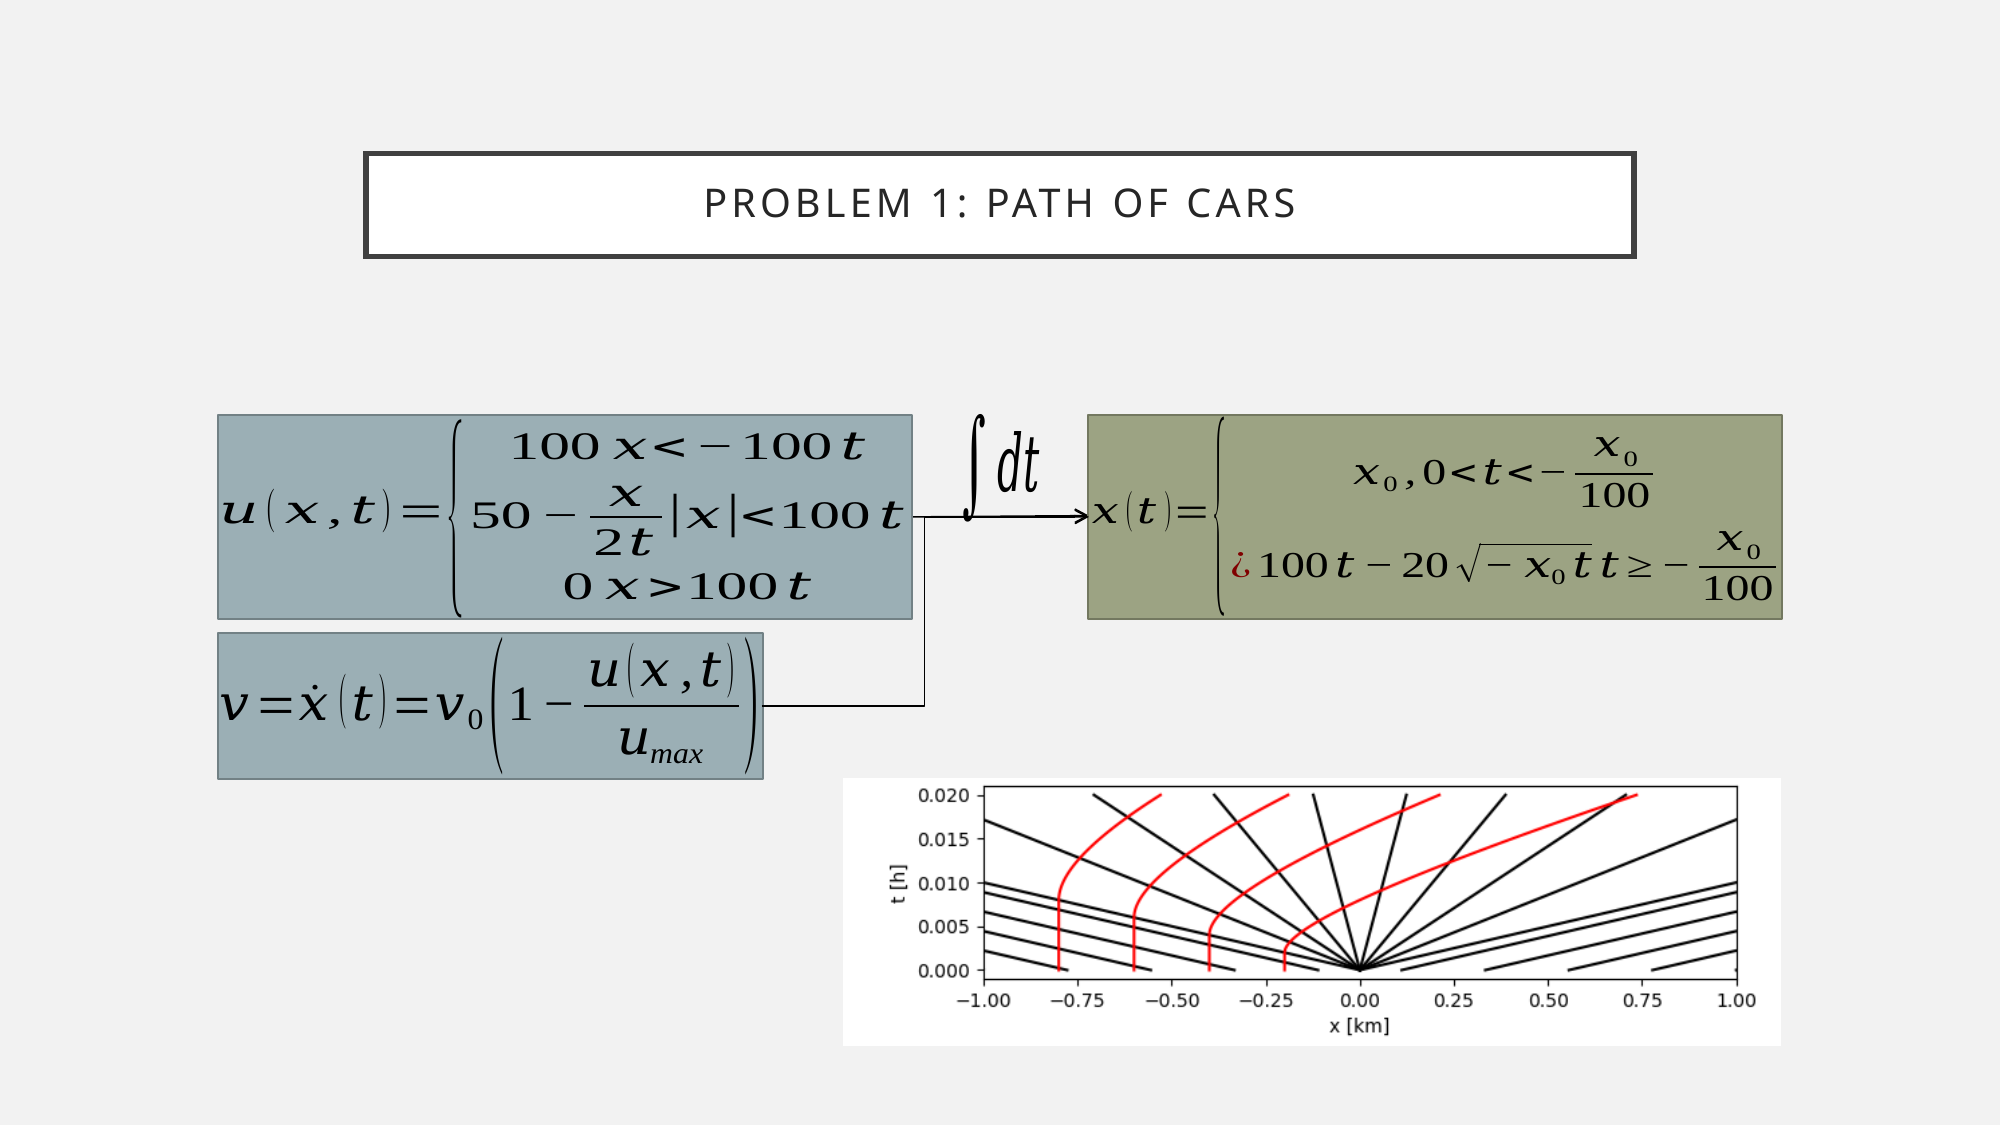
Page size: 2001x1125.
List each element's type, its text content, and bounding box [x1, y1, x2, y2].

picture [842, 778, 1781, 1047]
text_box Problem 1: Path of cars [366, 153, 1634, 257]
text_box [761, 516, 1089, 706]
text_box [219, 406, 1781, 778]
